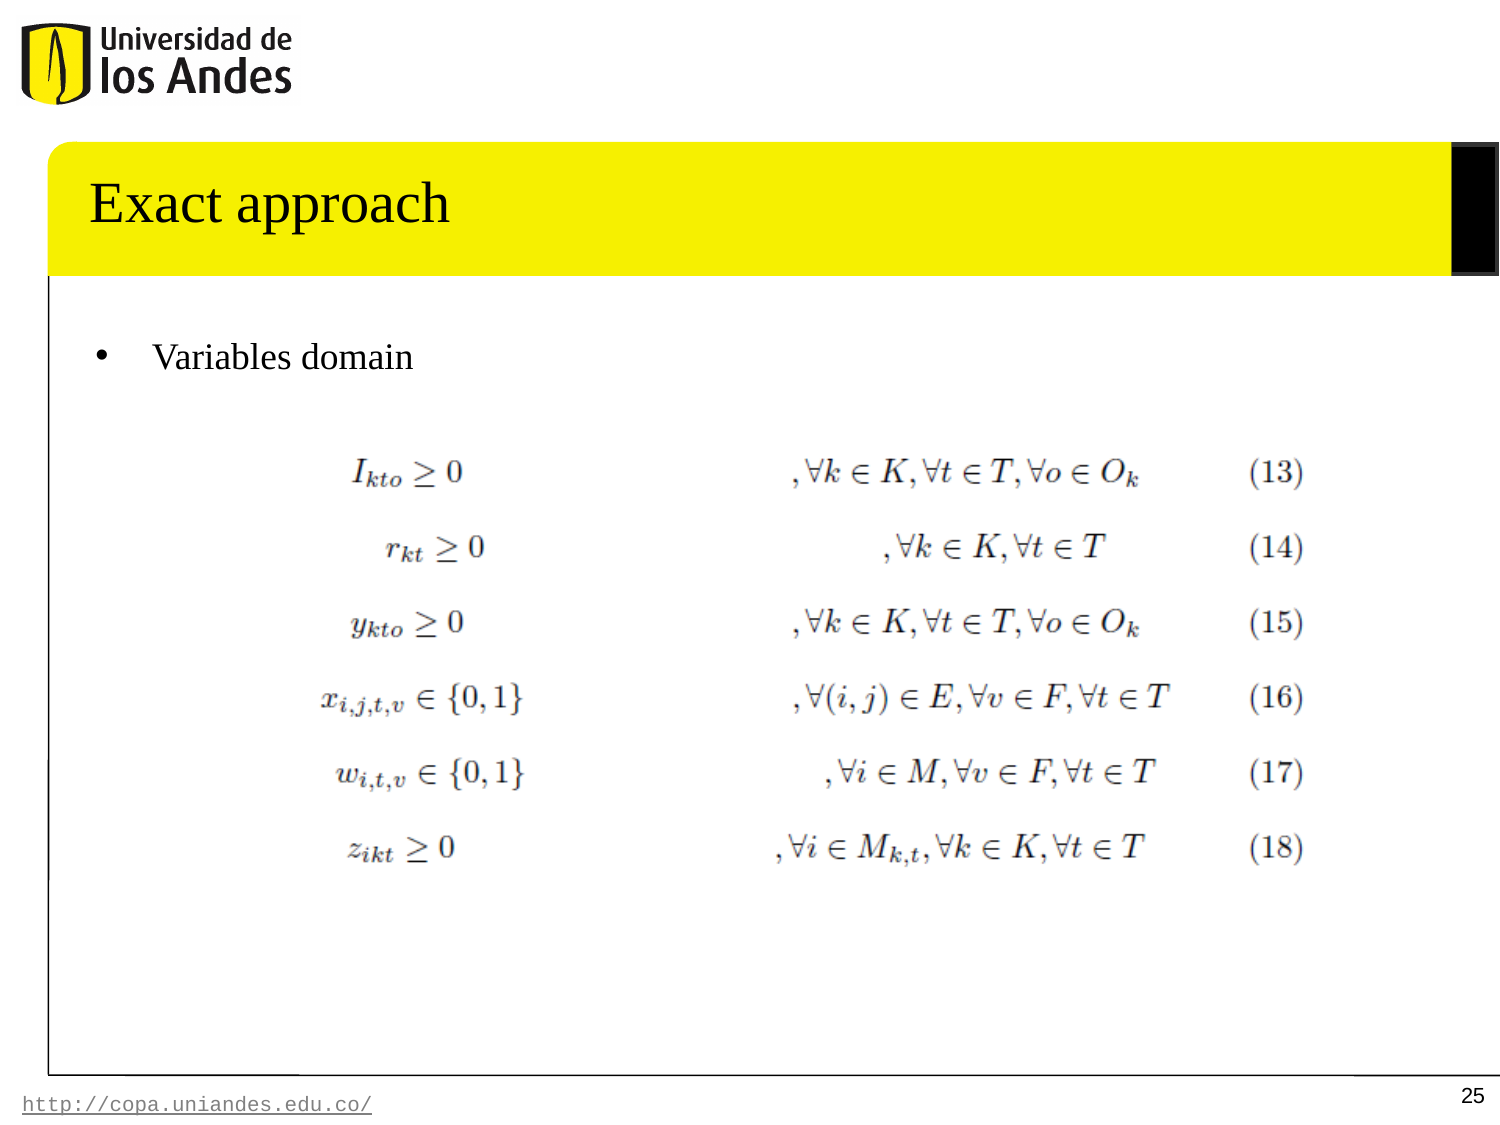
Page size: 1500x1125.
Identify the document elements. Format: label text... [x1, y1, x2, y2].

slide_number 25 [1149, 1065, 1500, 1125]
picture [16, 15, 301, 106]
text_box Variables domain [80, 324, 1450, 610]
text_box Exact approach [75, 157, 1450, 242]
picture [184, 434, 1316, 876]
